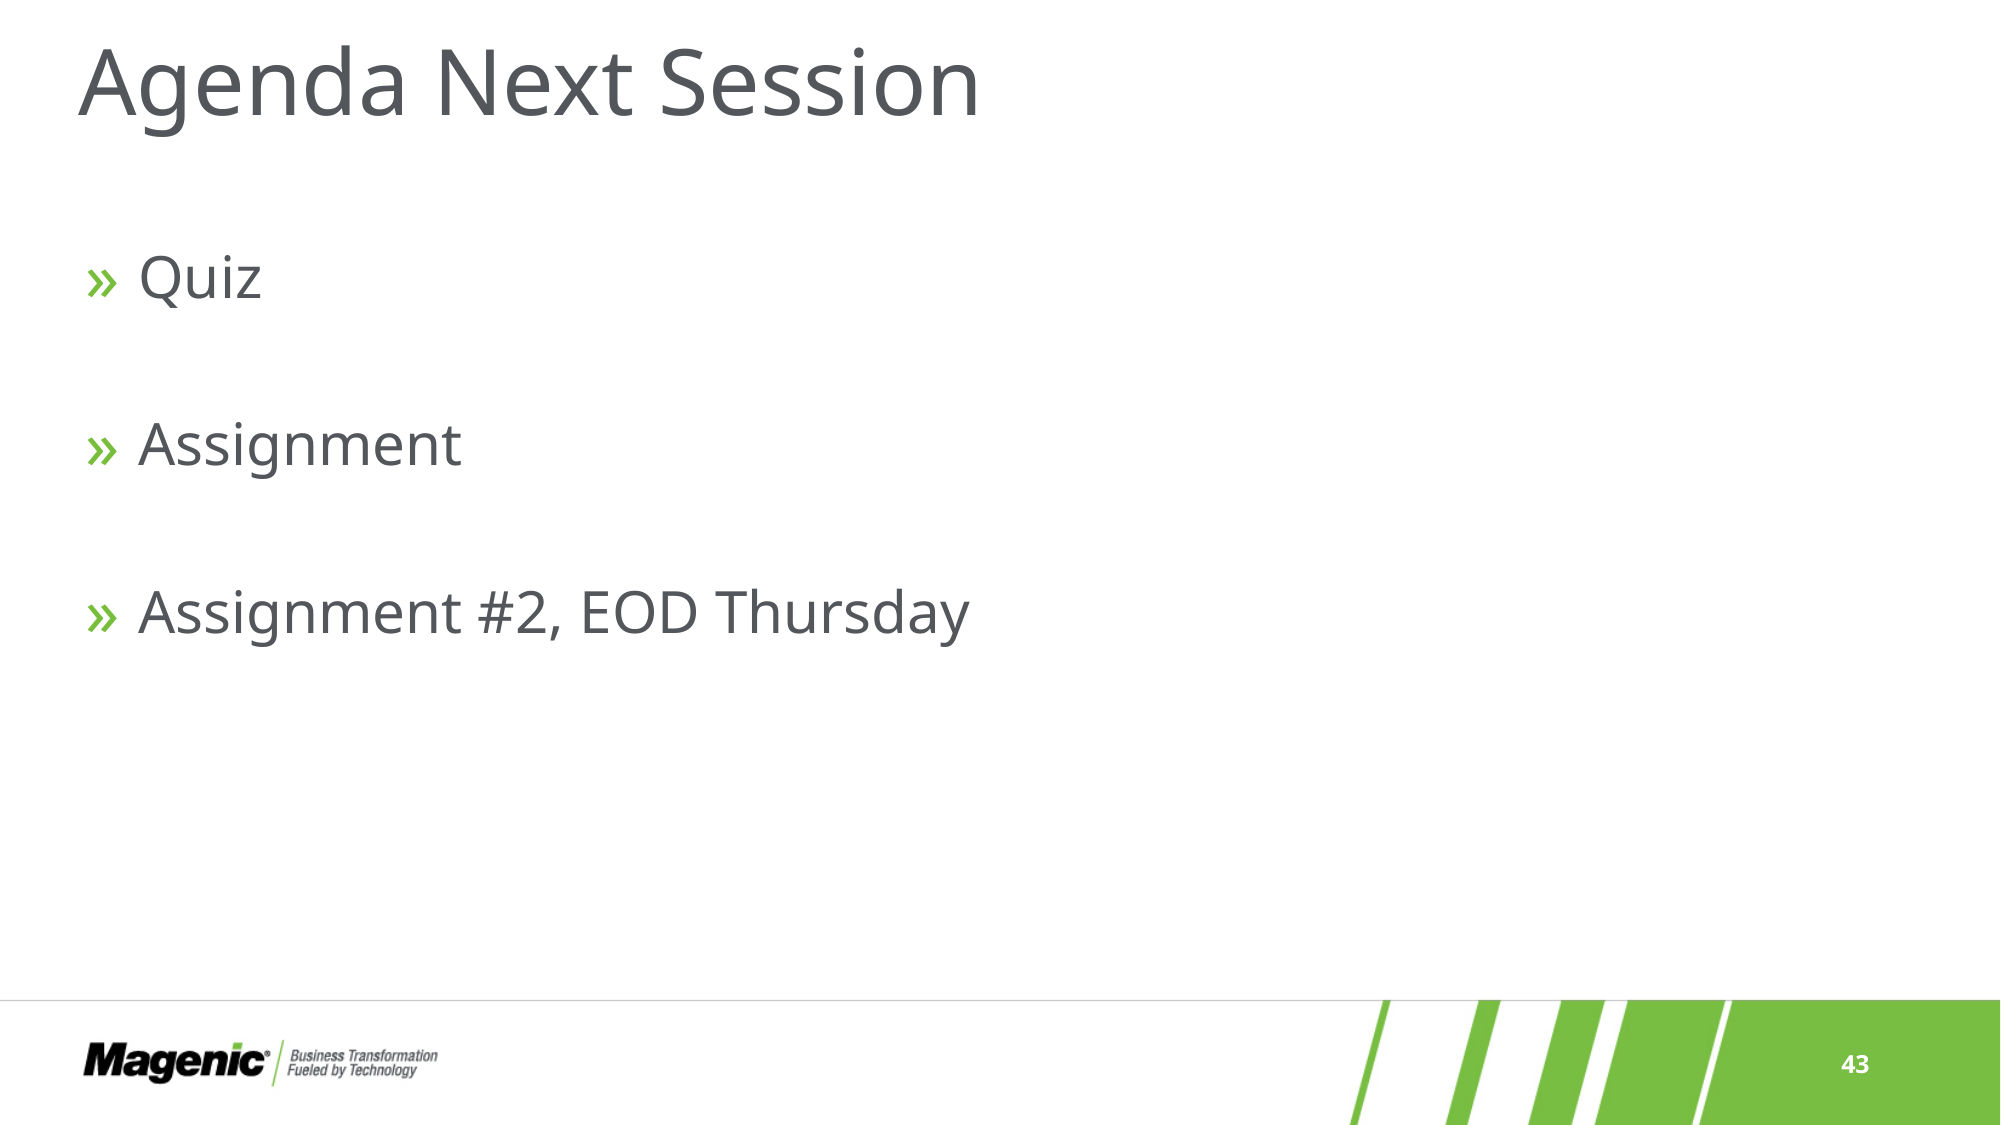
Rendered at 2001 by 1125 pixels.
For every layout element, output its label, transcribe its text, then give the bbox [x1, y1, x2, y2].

list Quiz Assignment Assignment #2, EOD Thursday [70, 149, 1946, 939]
picture [0, 0, 2001, 1125]
title Agenda Next Session [63, 41, 1938, 131]
